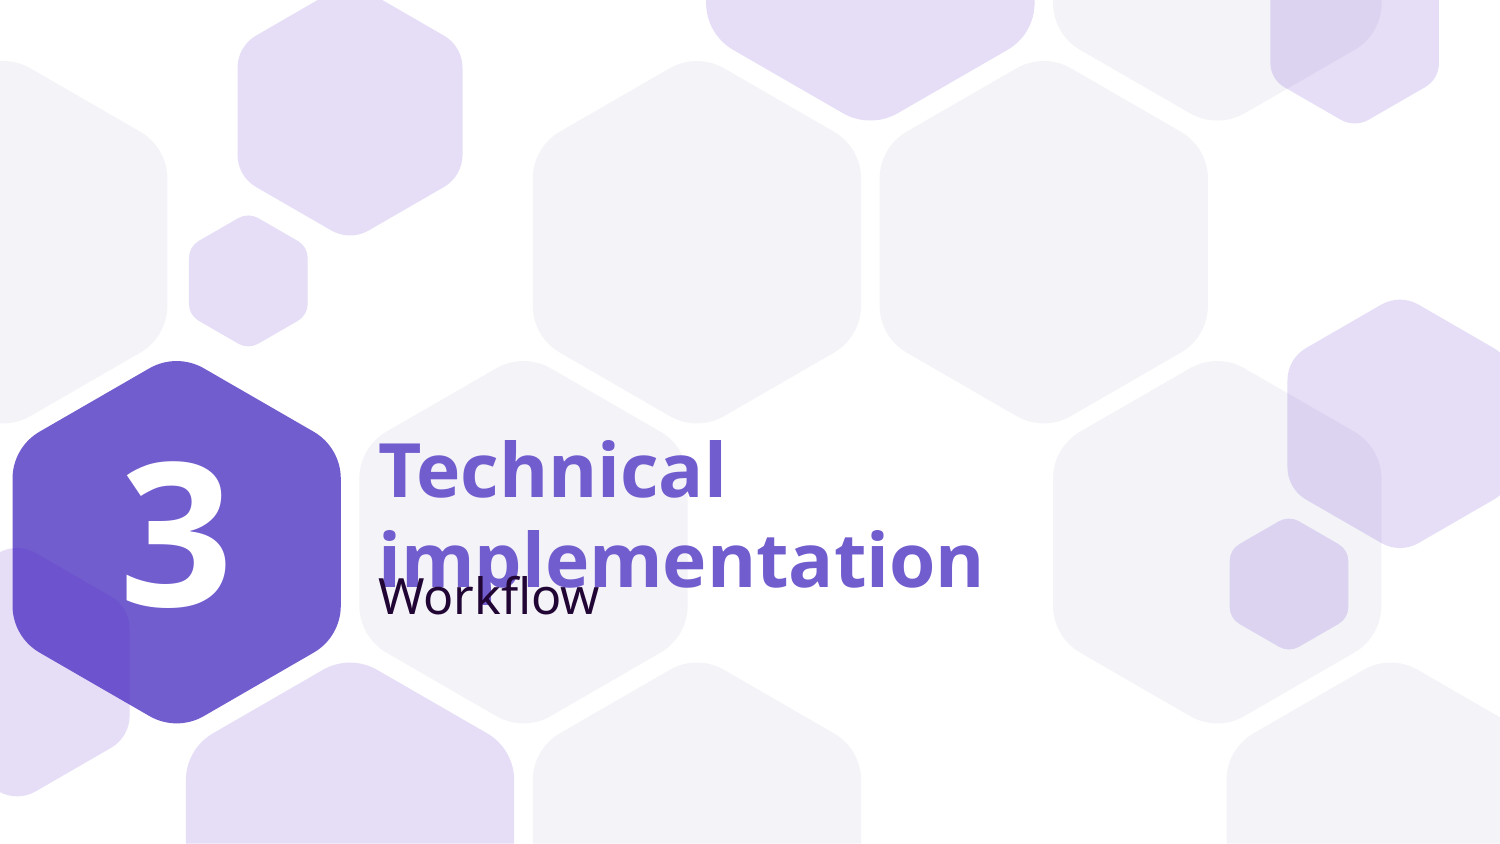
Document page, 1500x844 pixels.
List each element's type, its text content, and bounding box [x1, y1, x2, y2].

subtitle Workflow [378, 555, 1332, 623]
title Technical implementation [378, 473, 1332, 552]
text_box 3 [12, 361, 342, 723]
